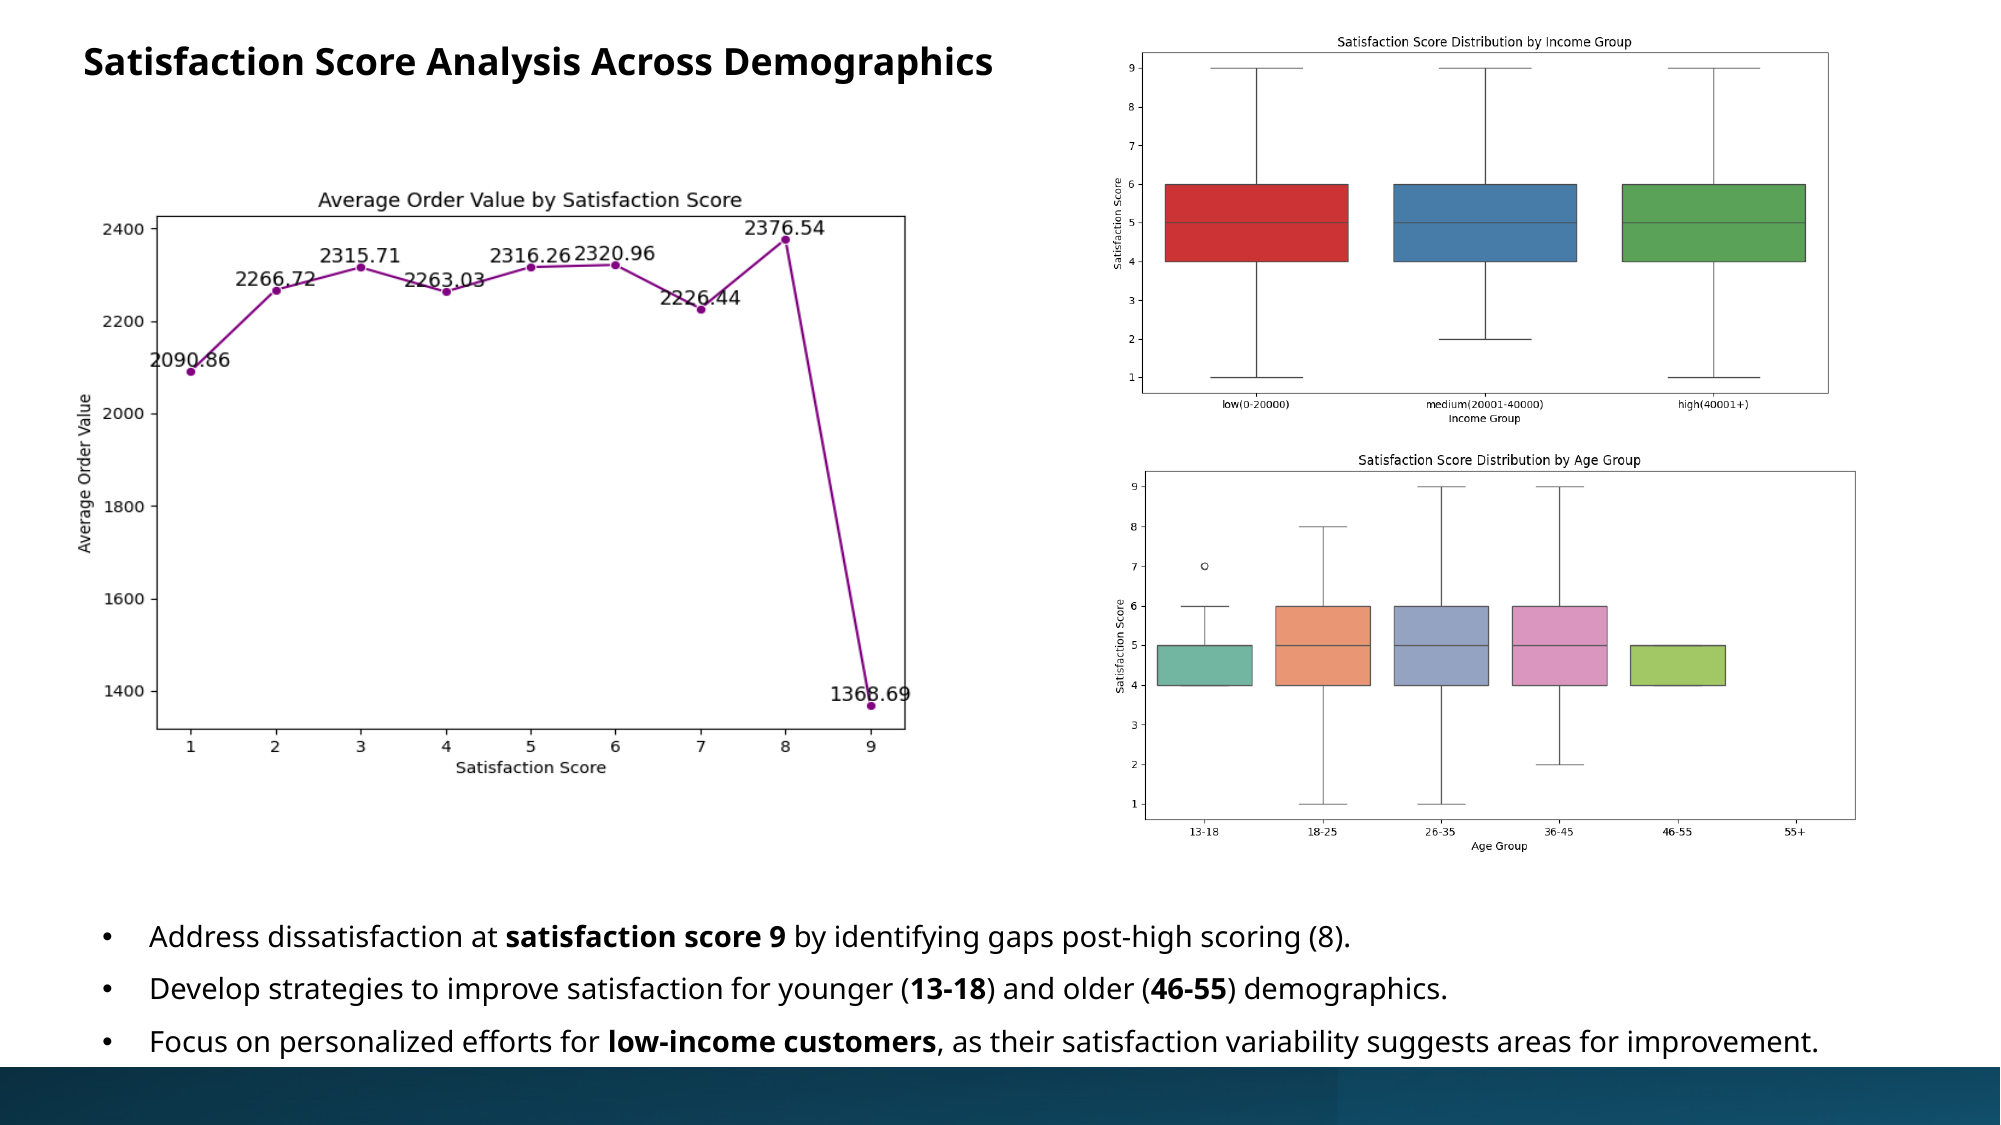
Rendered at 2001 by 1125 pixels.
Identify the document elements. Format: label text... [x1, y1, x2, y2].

picture [35, 136, 1001, 803]
picture [1030, 0, 1947, 870]
text_box Address dissatisfaction at satisfaction score 9 by identifying gaps post-high scoring (8). Develop strategies to improve satisfaction for younger (13-18) and older (46-55) demographics. Focus on personalized efforts for low-income customers, as their satisfaction variability suggests areas for improvement. [87, 915, 1946, 1066]
text_box Satisfaction Score Analysis Across Demographics [68, 30, 1030, 136]
picture [0, 1067, 2000, 1125]
